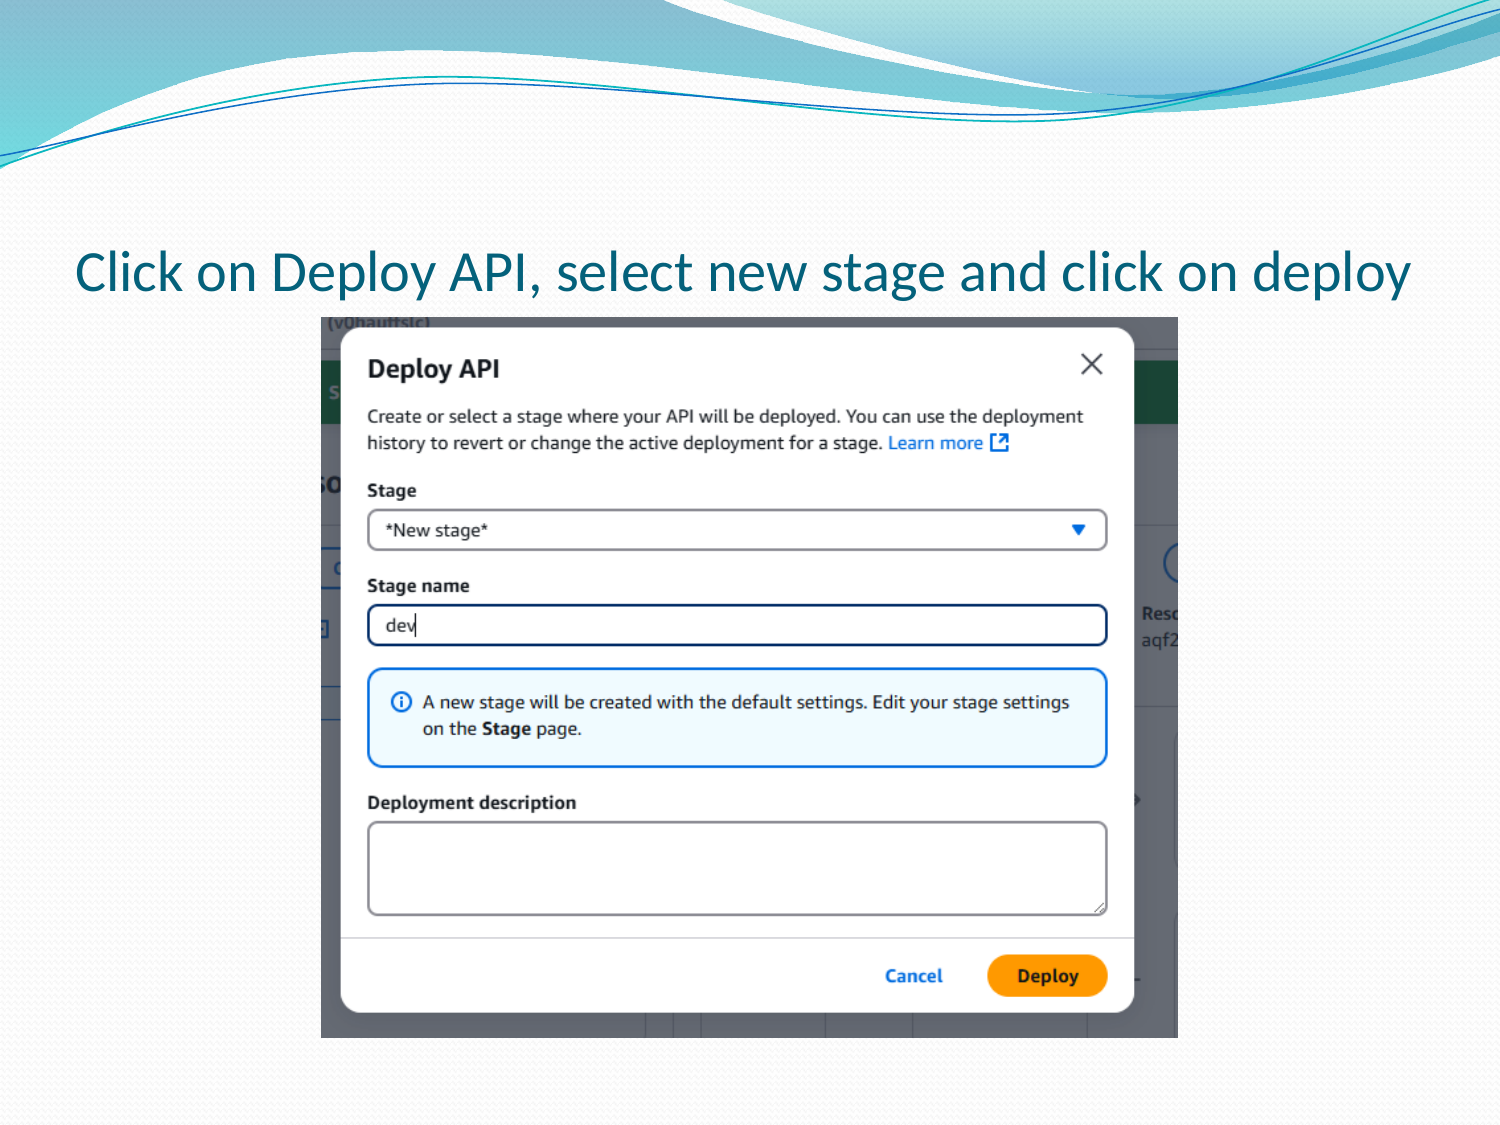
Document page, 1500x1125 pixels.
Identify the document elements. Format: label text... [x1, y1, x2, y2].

title Click on Deploy API, select new stage and click on deploy [75, 115, 1425, 303]
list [321, 317, 1179, 1038]
